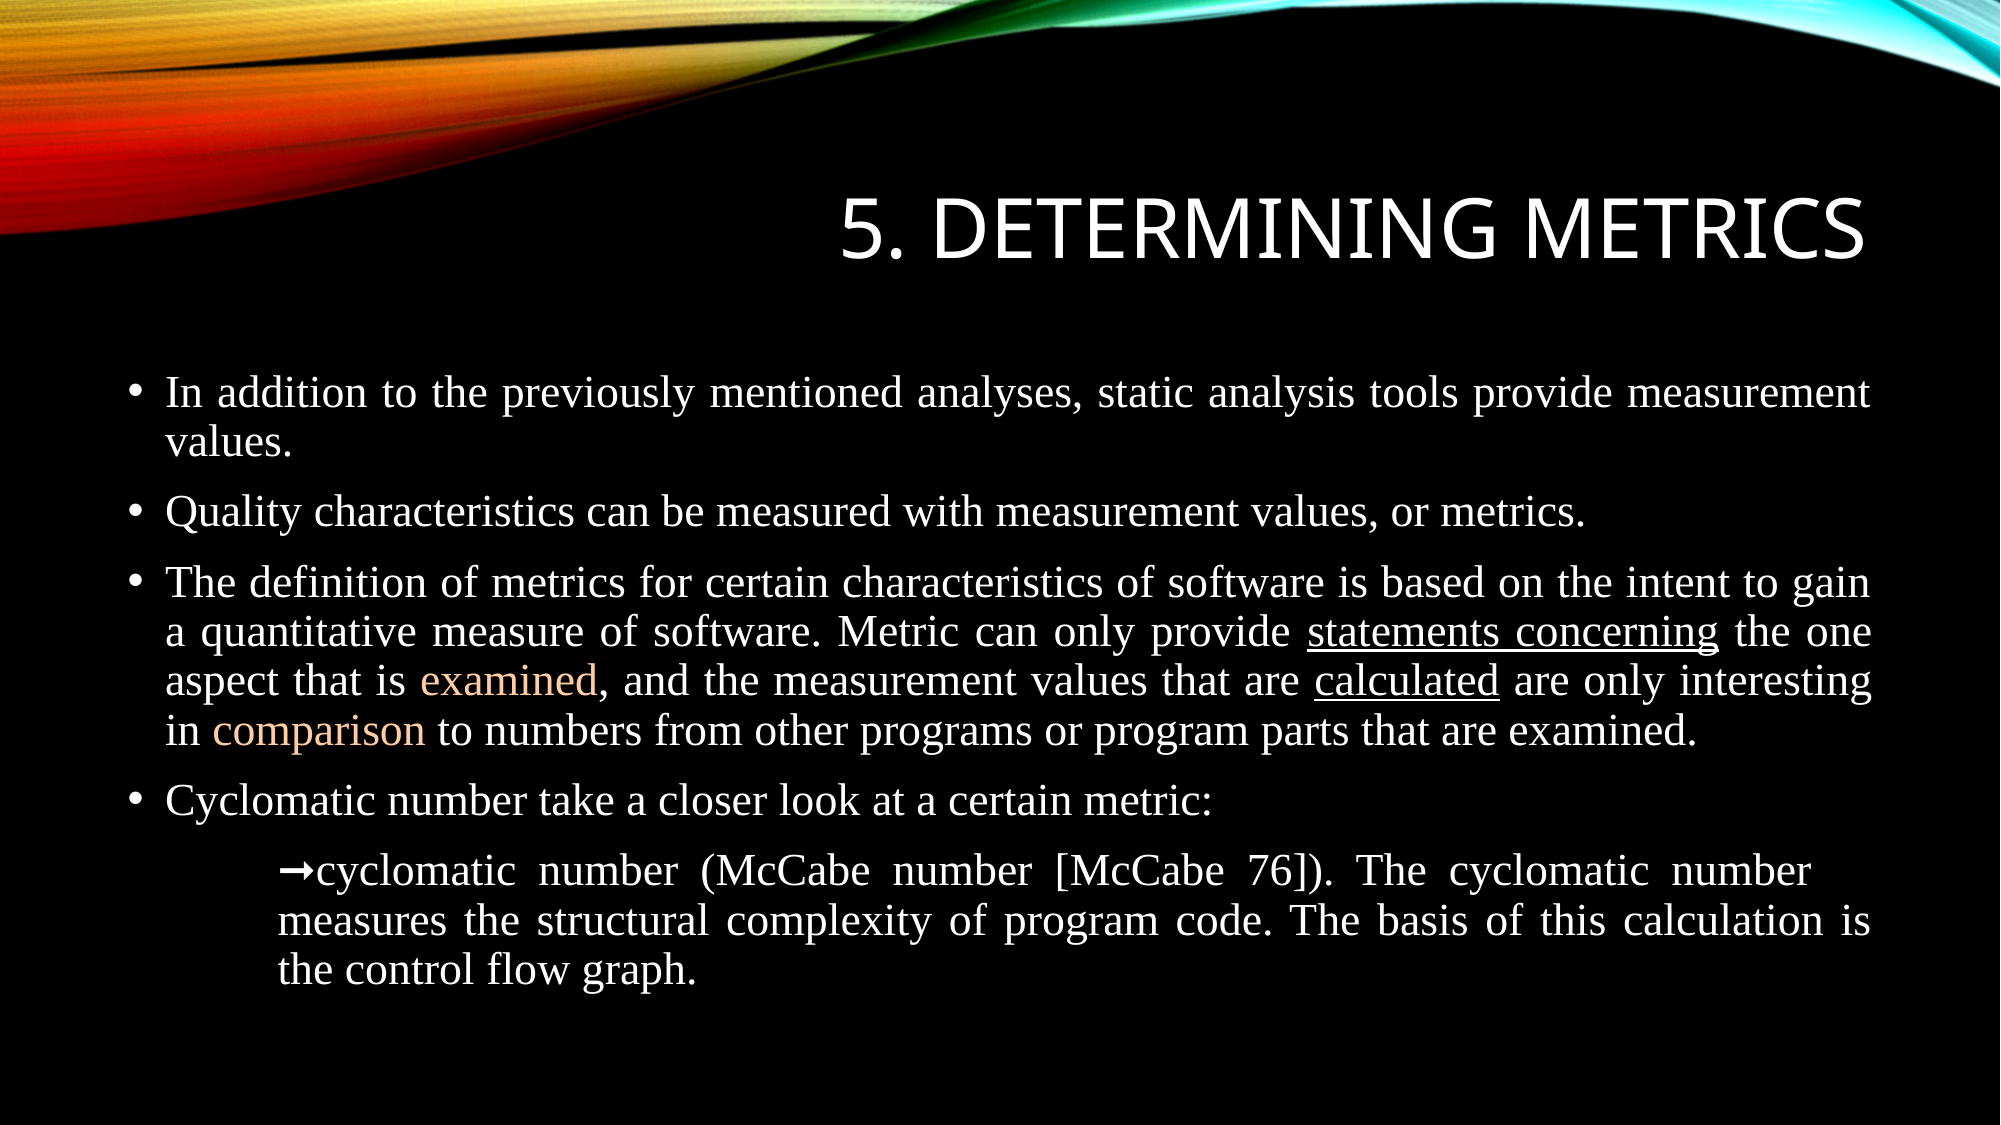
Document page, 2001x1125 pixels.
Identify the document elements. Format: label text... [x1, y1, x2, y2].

picture [0, 0, 2000, 237]
list In addition to the previously mentioned analyses, static analysis tools provide measurement values. Quality characteristics can be measured with measurement values, or metrics. The definition of metrics for certain characteristics of software is based on the intent to gain a quantitative measure of software. Metric can only provide statements concerning the one aspect that is examined, and the measurement values that are calculated are only interesting in comparison to numbers from other programs or program parts that are examined. Cyclomatic number take a closer look at a certain metric: ➞cyclomatic number (McCabe number [McCabe 76]). The cyclomatic number measures the structural complexity of program code. The basis of this calculation is the control flow graph. [112, 360, 1888, 1021]
title 5. Determining Metrics [470, 125, 1883, 338]
